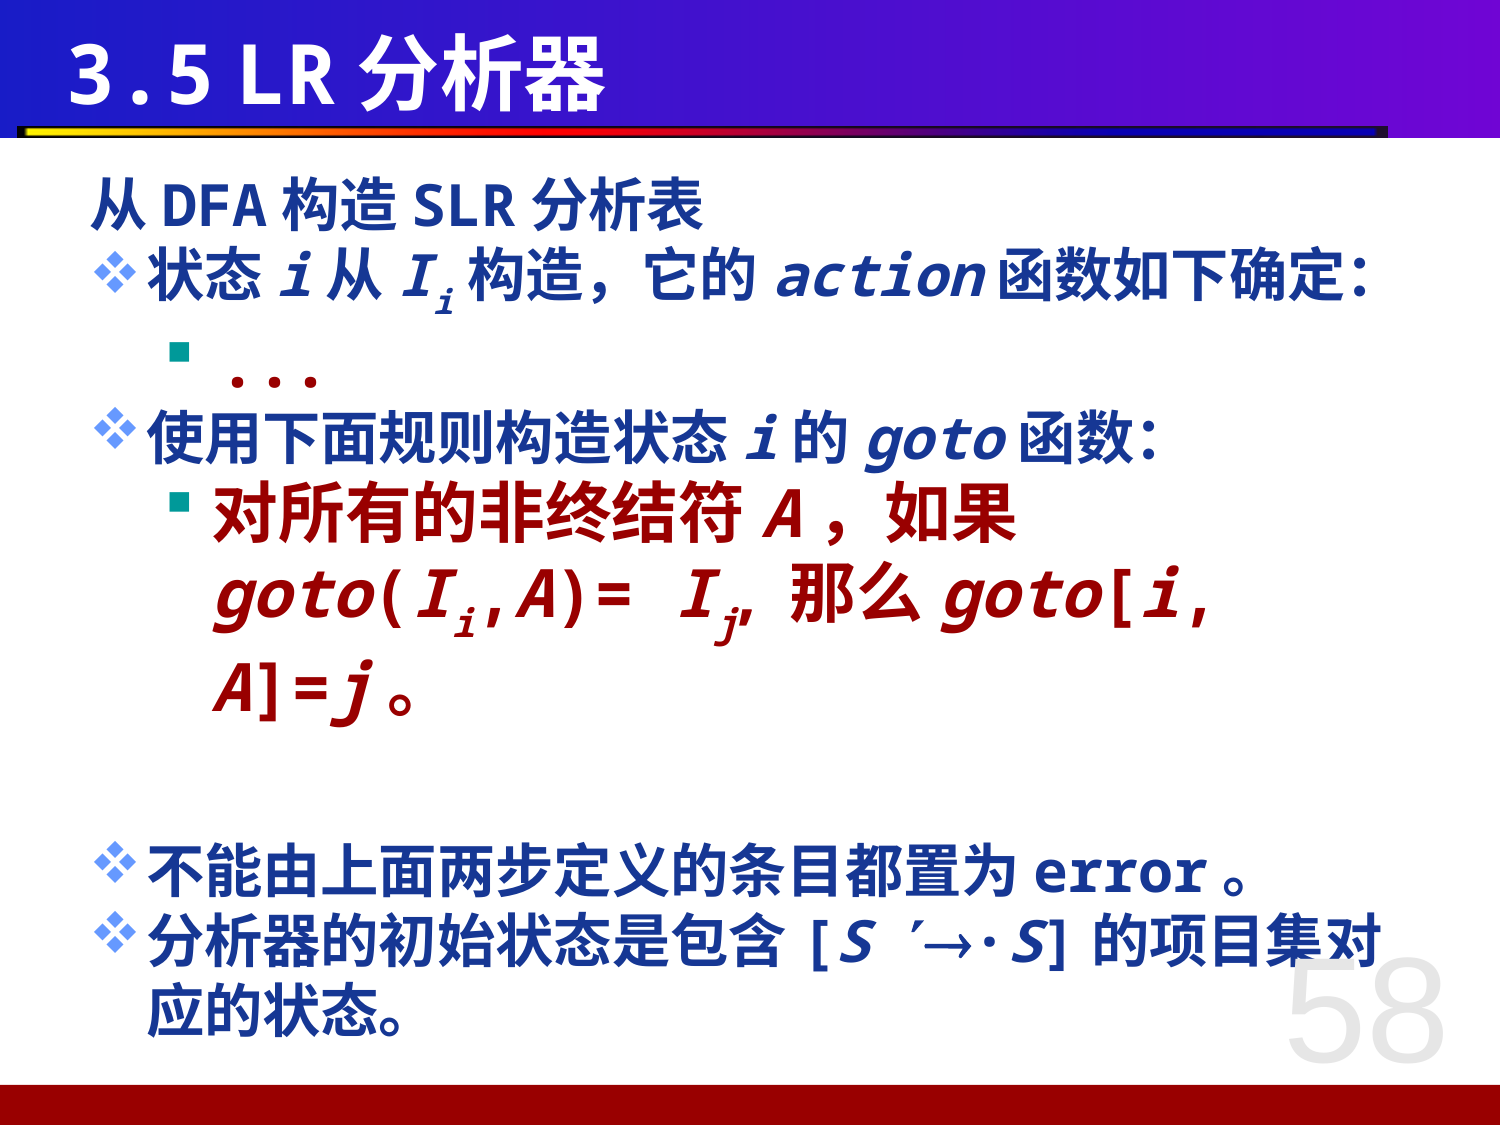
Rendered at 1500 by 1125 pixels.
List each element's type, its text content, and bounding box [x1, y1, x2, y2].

title 3.5 LR分析器 [49, 24, 1438, 118]
slide_number 58 [1234, 904, 1500, 1118]
list 从DFA构造SLR分析表 状态i从Ii构造，它的action函数如下确定： . . . 使用下面规则构造状态i的goto函数： 对所有的非终结符A，如果goto(Ii,A)= Ij, 那么goto[i, A]=j。 不能由上面两步定义的条目都置为error。 分析器的初始状态是包含[S ·S]的项目集对应的状态。 [74, 160, 1426, 1023]
picture [17, 126, 1388, 138]
